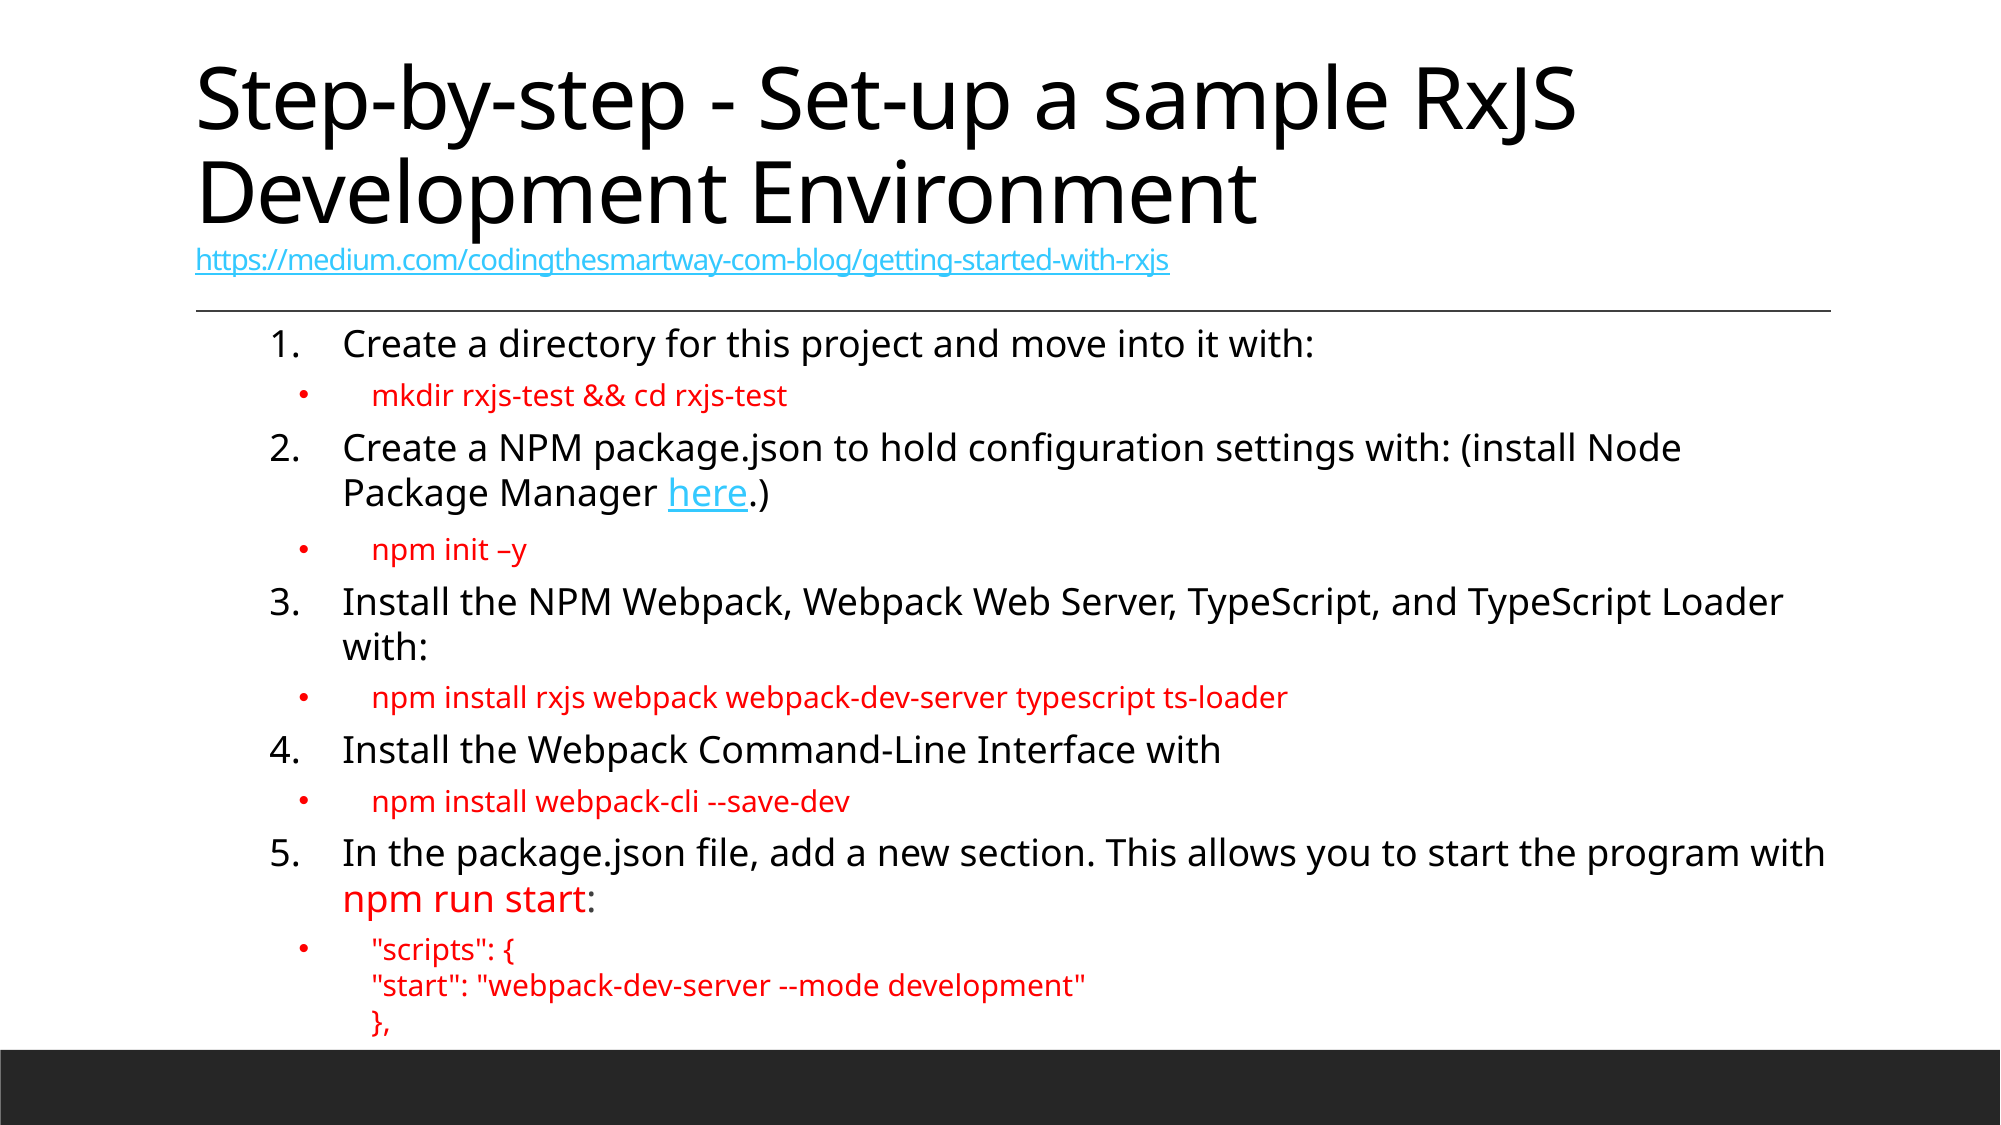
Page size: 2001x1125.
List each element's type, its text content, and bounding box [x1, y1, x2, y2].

title Step-by-step - Set-up a sample RxJS Development Environment https://medium.com/codingthesmartway-com-blog/getting-started-with-rxjs [180, 47, 1830, 285]
list Create a directory for this project and move into it with: mkdir rxjs-test && cd rxjs-test Create a NPM package.json to hold configuration settings with: (install Node Package Manager here.) npm init –y Install the NPM Webpack, Webpack Web Server, TypeScript, and TypeScript Loader with: npm install rxjs webpack webpack-dev-server typescript ts-loader Install the Webpack Command-Line Interface with npm install webpack-cli --save-dev In the package.json file, add a new section. This allows you to start the program with npm run start: "scripts": { "start": "webpack-dev-server --mode development" }, [222, 310, 1830, 1048]
